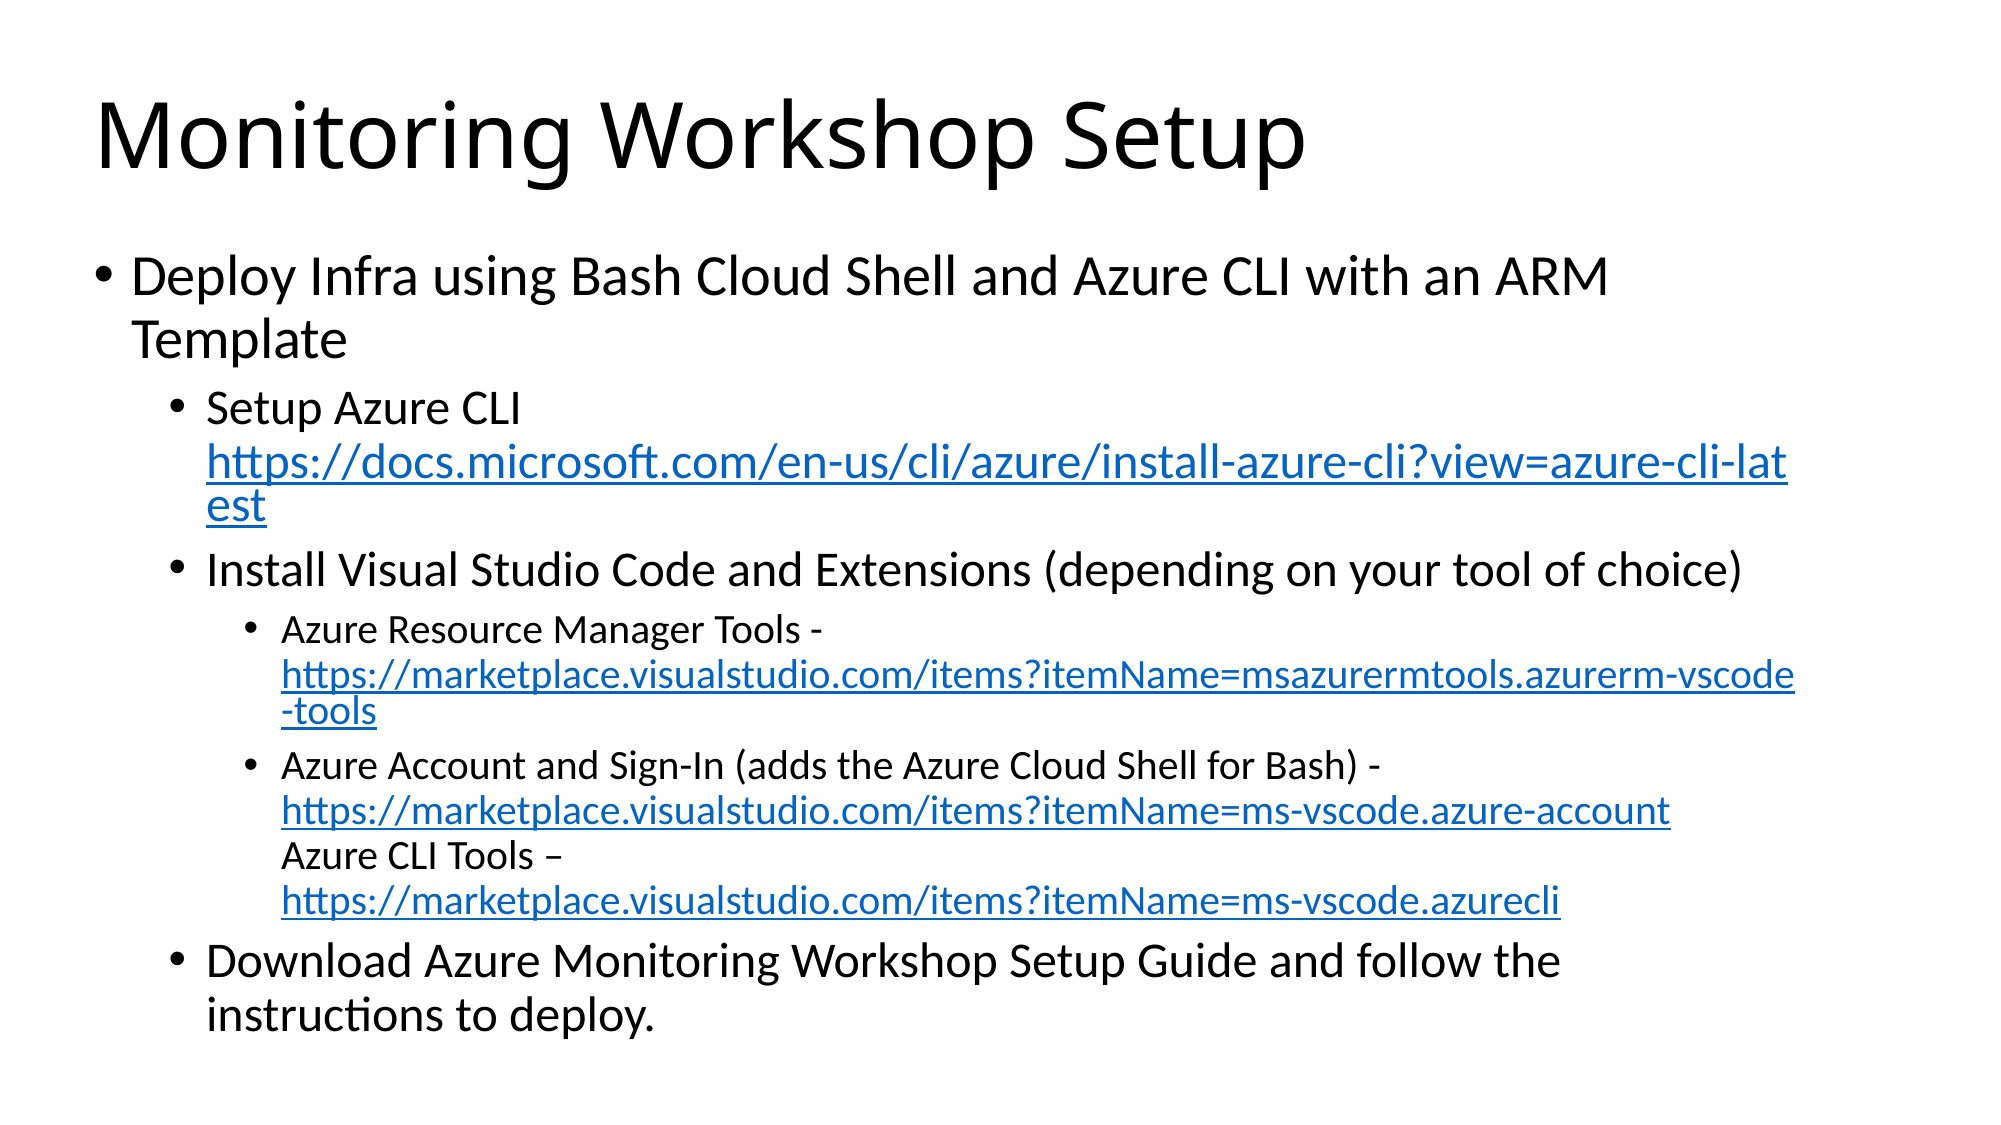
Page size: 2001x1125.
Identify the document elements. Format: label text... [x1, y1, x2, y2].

list Deploy Infra using Bash Cloud Shell and Azure CLI with an ARM Template Setup Azure CLI https://docs.microsoft.com/en-us/cli/azure/install-azure-cli?view=azure-cli-latest Install Visual Studio Code and Extensions (depending on your tool of choice) Azure Resource Manager Tools - https://marketplace.visualstudio.com/items?itemName=msazurermtools.azurerm-vscode-tools Azure Account and Sign-In (adds the Azure Cloud Shell for Bash) - https://marketplace.visualstudio.com/items?itemName=ms-vscode.azure-account Azure CLI Tools – https://marketplace.visualstudio.com/items?itemName=ms-vscode.azurecli Download Azure Monitoring Workshop Setup Guide and follow the instructions to deploy. [78, 237, 1818, 1058]
title Monitoring Workshop Setup [78, 30, 1804, 237]
